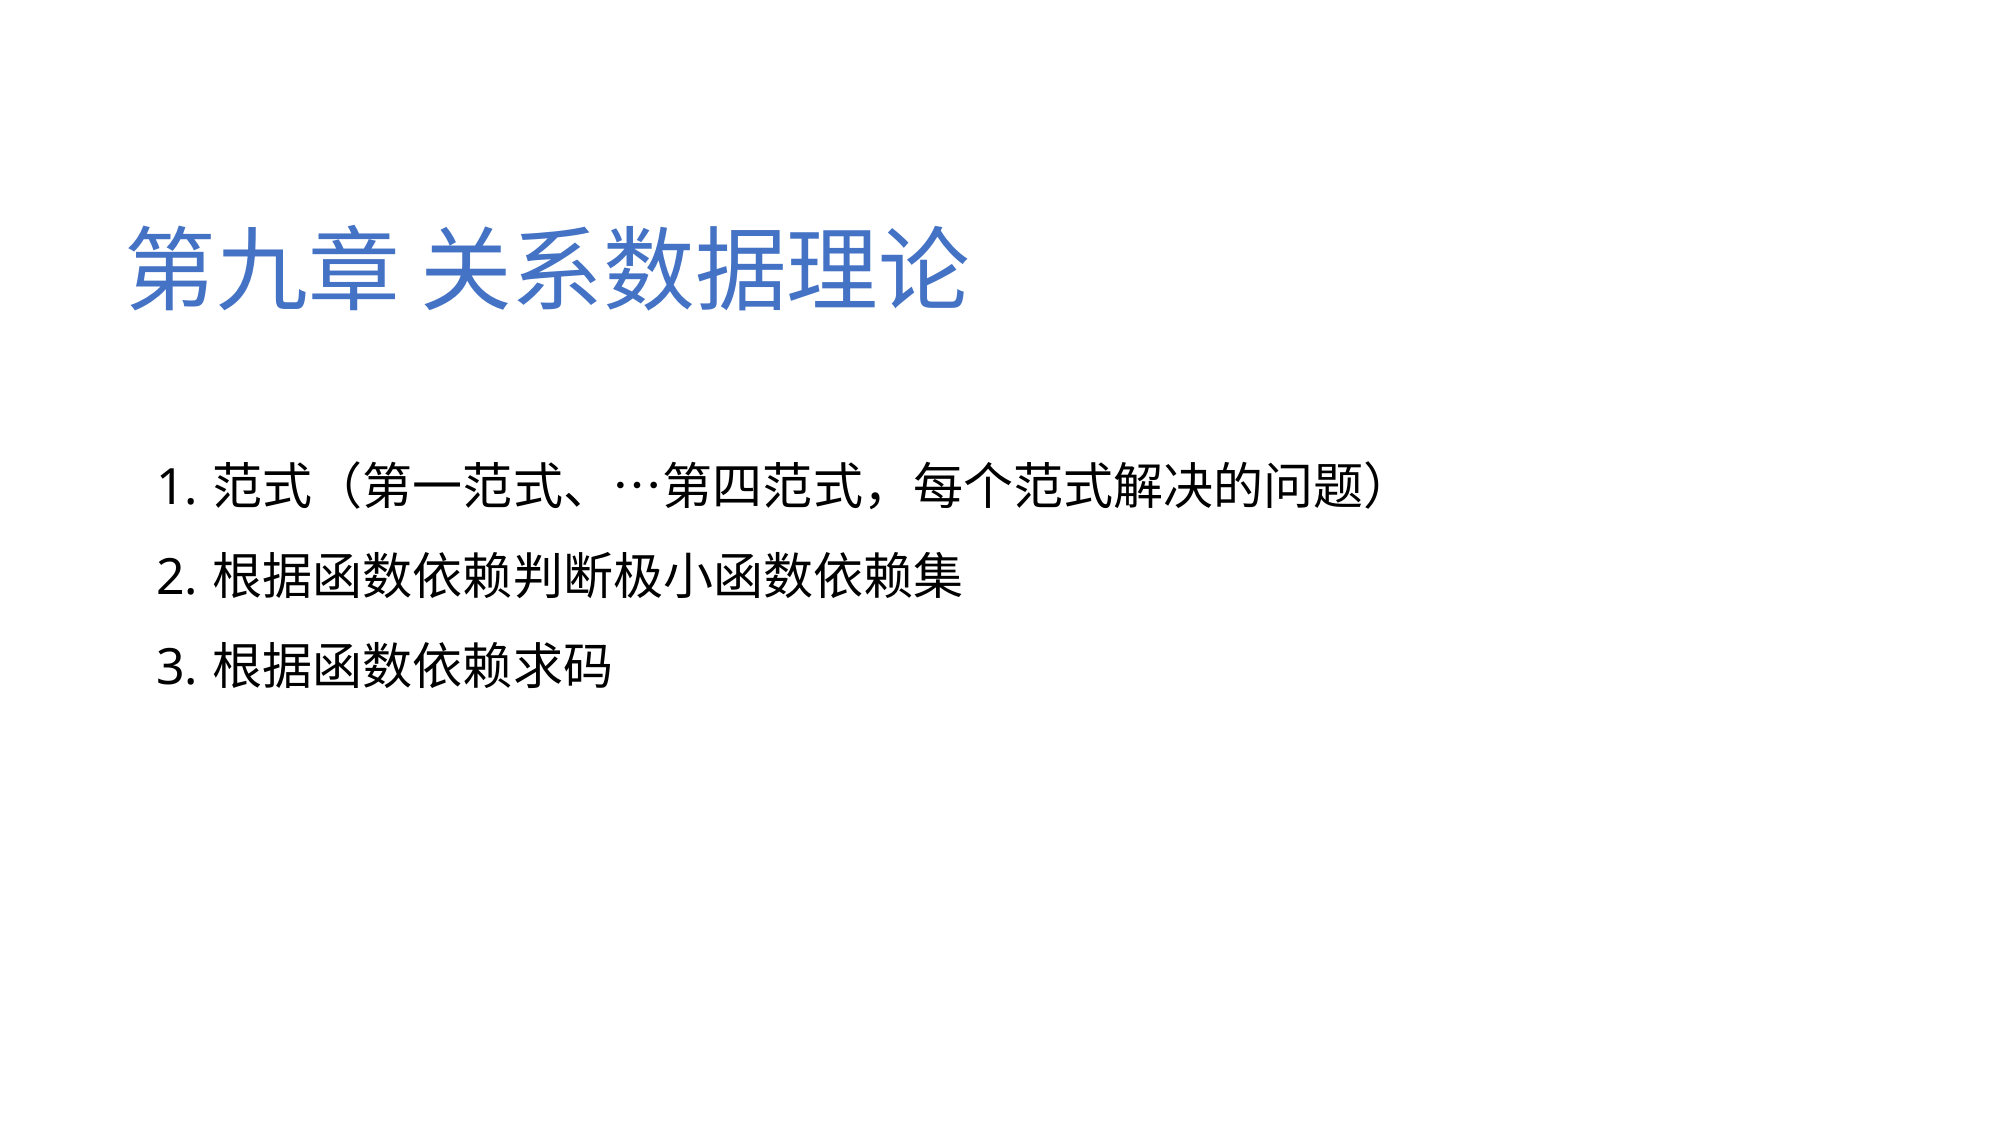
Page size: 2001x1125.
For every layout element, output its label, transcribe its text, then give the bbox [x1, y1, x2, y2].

text_box 范式（第一范式、…第四范式，每个范式解决的问题） 根据函数依赖判断极小函数依赖集 根据函数依赖求码 [141, 417, 1428, 703]
text_box 第九章 关系数据理论 [109, 184, 1058, 364]
